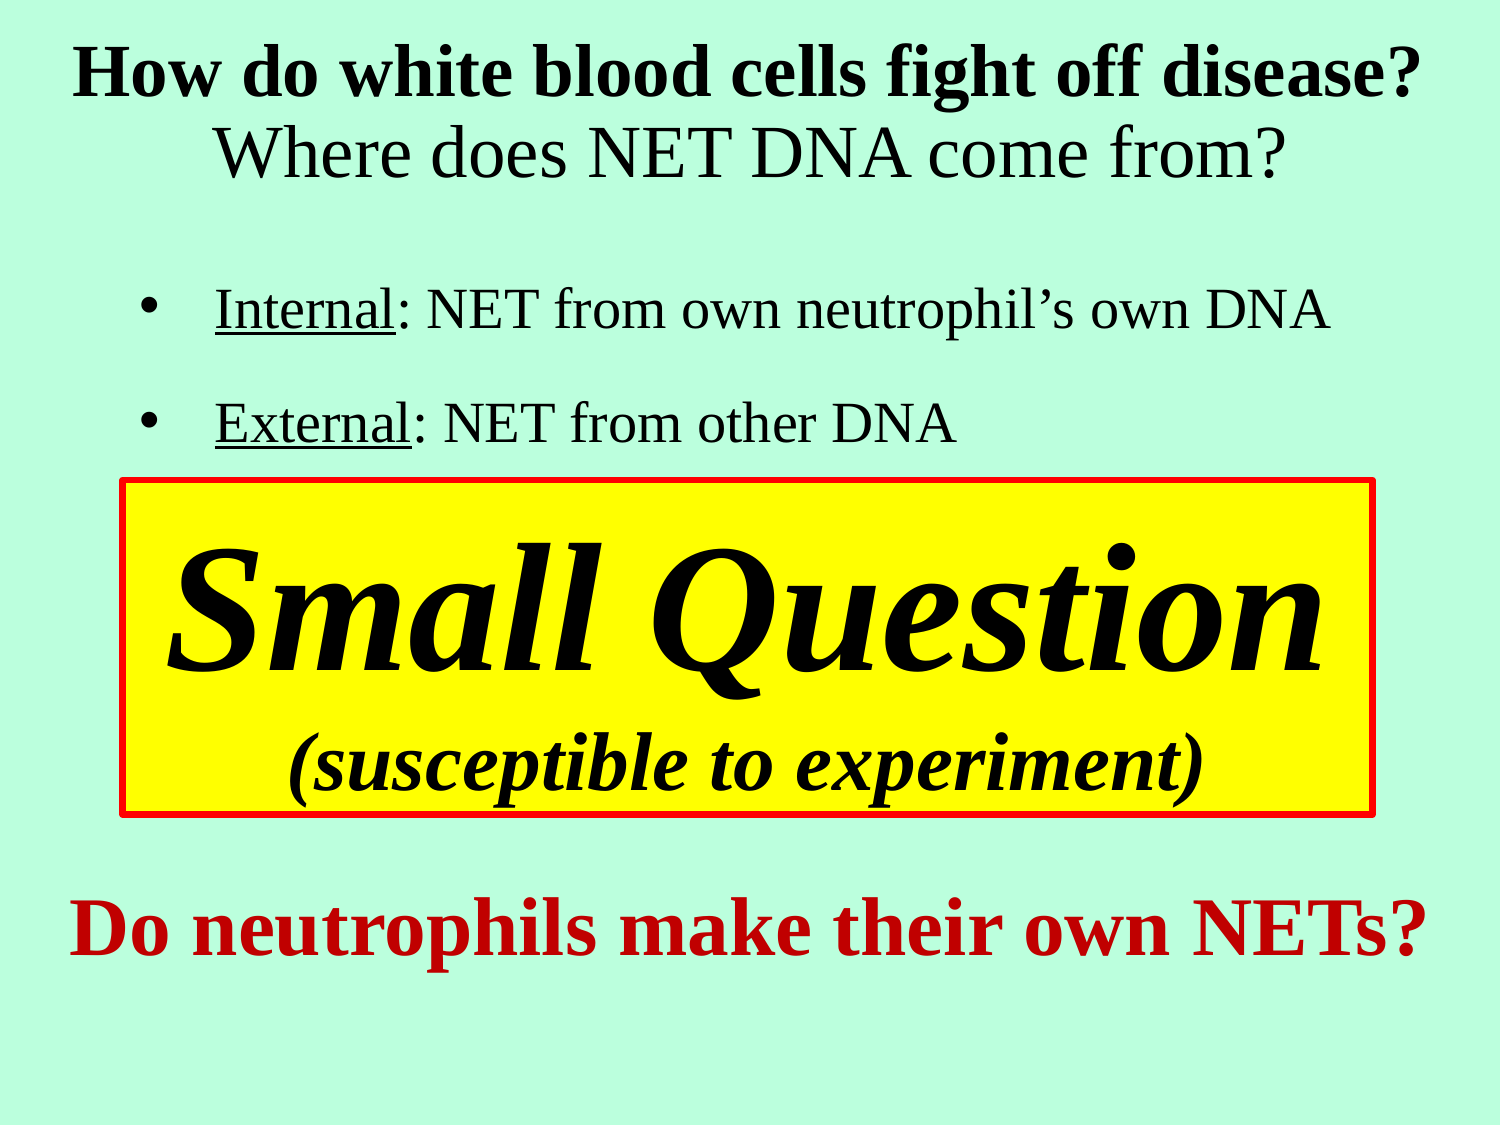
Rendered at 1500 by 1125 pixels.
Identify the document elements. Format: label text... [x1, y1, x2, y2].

text_box Where does NET DNA come from? [175, 120, 1325, 200]
text_box Internal: NET from own neutrophil’s own DNA [124, 262, 1388, 348]
text_box How do white blood cells fight off disease? [42, 14, 1455, 120]
text_box External: NET from other DNA [124, 376, 1413, 462]
picture [510, 549, 985, 816]
text_box Do neutrophils make their own NETs? [50, 864, 1450, 980]
text_box Small Question (susceptible to experiment) [122, 479, 1373, 815]
